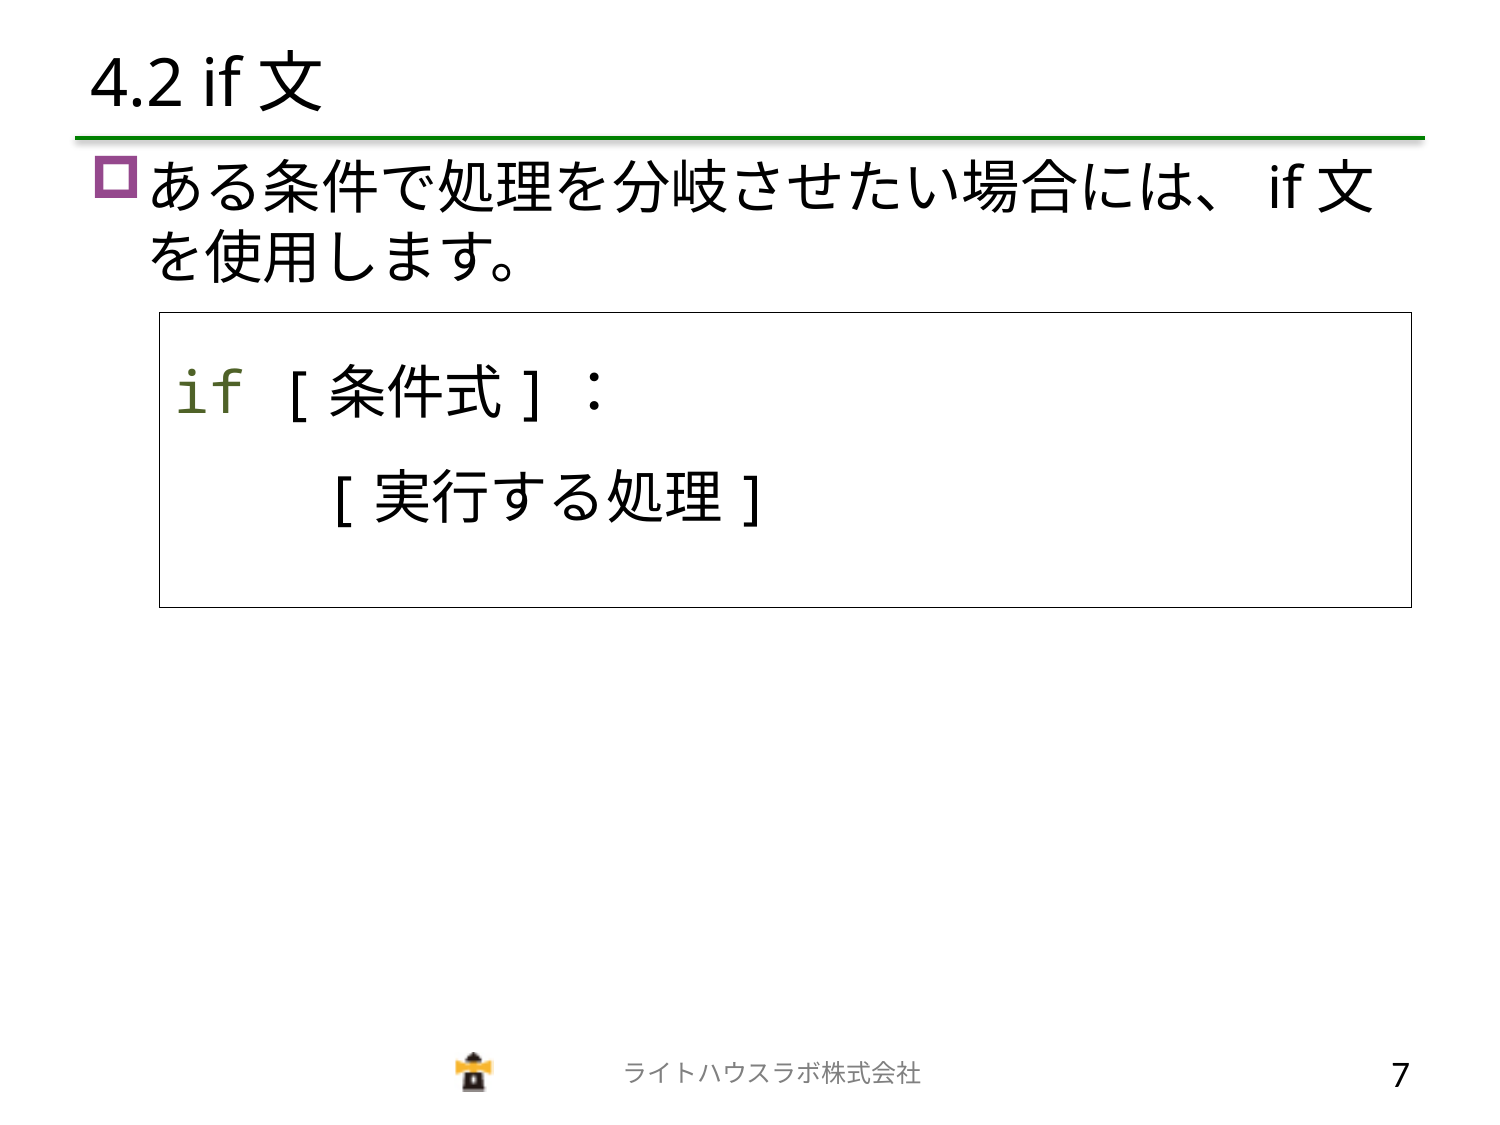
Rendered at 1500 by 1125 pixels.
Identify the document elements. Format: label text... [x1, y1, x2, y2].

slide_number 6 [1183, 1042, 1425, 1103]
title 4.2 if文 [75, 29, 1425, 130]
text_box if [条件式]： [実行する処理] [159, 312, 1412, 608]
footer ライトハウスラボ株式会社 [75, 1042, 1144, 1103]
list ある条件で処理を分岐させたい場合には、if文を使用します。 [75, 142, 1425, 951]
